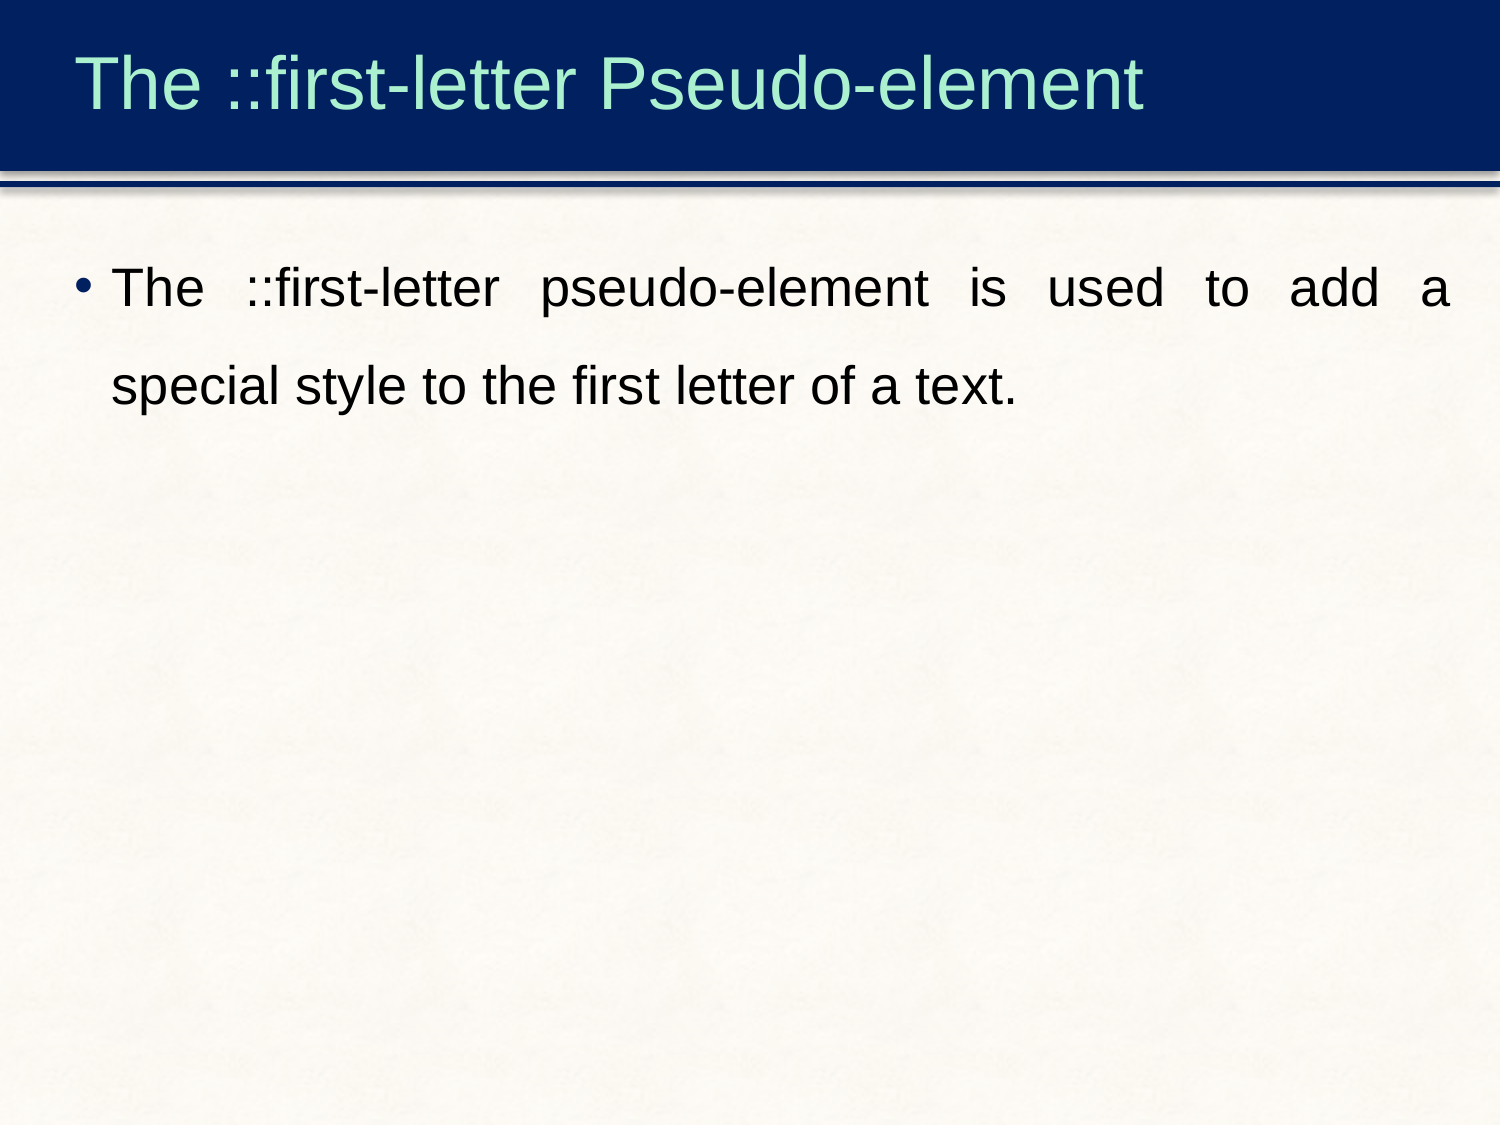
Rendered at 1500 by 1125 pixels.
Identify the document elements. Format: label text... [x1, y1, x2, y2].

list The ::first-letter pseudo-element is used to add a special style to the first letter of a text. [59, 212, 1468, 1099]
title The ::first-letter Pseudo-element [59, 0, 1500, 171]
